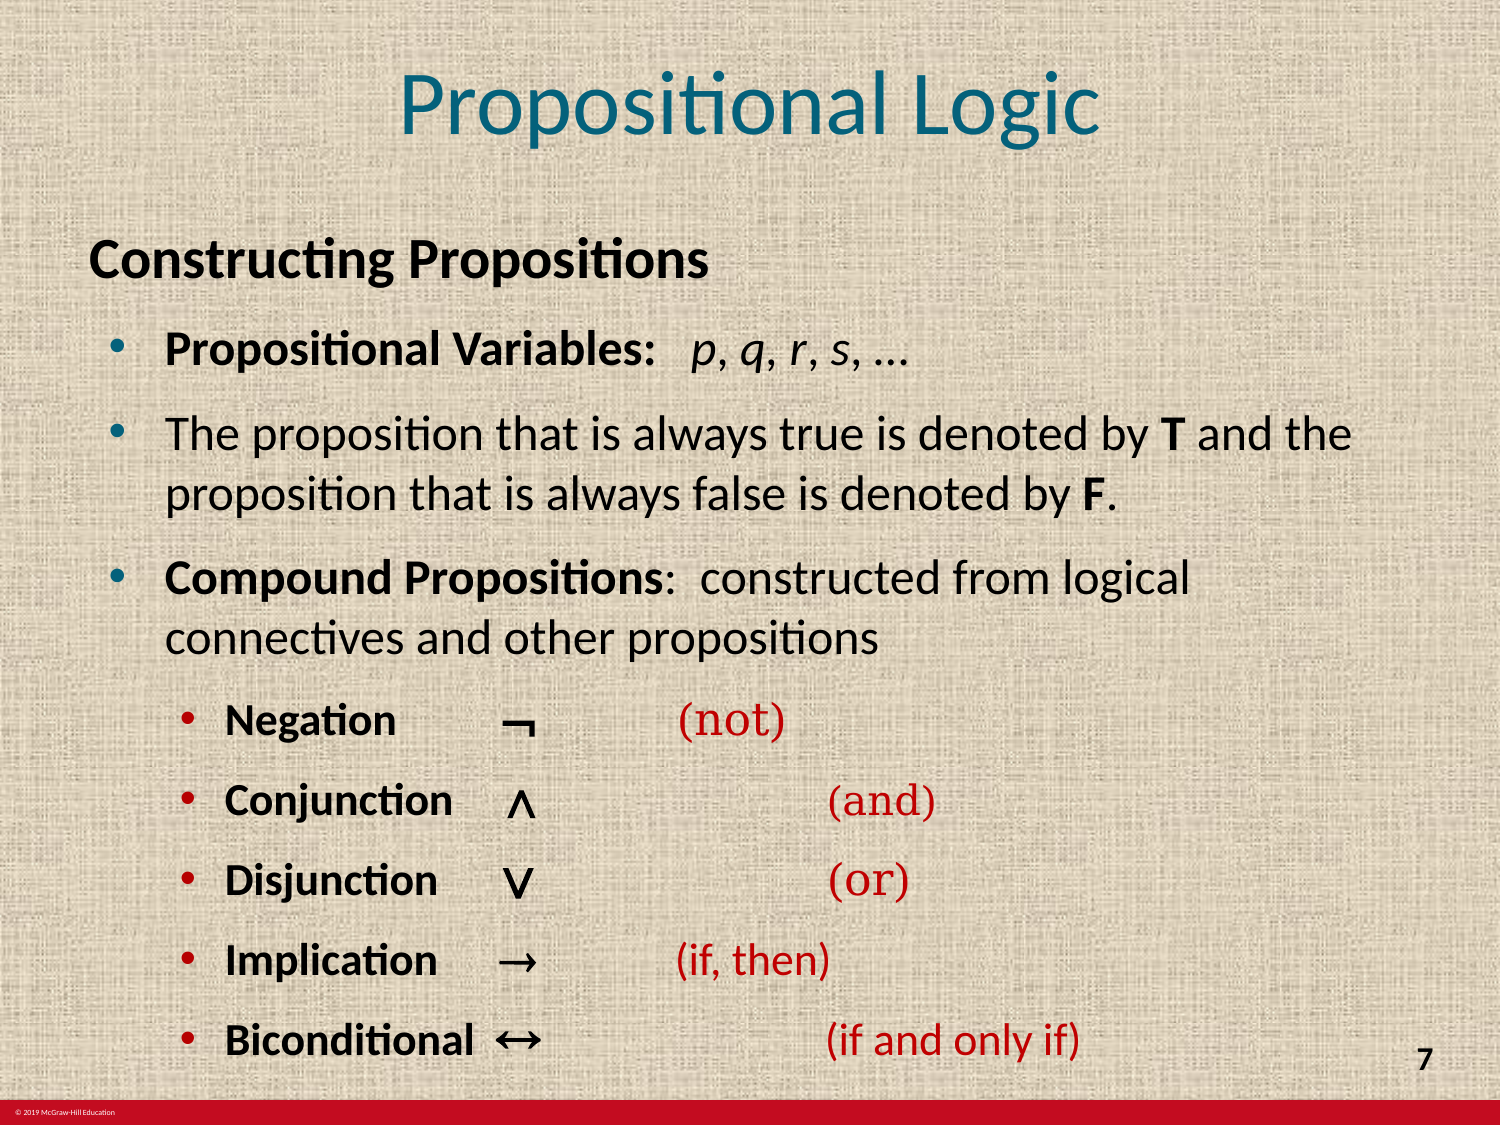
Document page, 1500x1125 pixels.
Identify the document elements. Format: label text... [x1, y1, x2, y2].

title Propositional Logic [0, 0, 1500, 195]
text_box 7 [1374, 1037, 1475, 1098]
picture [0, 195, 1500, 1100]
